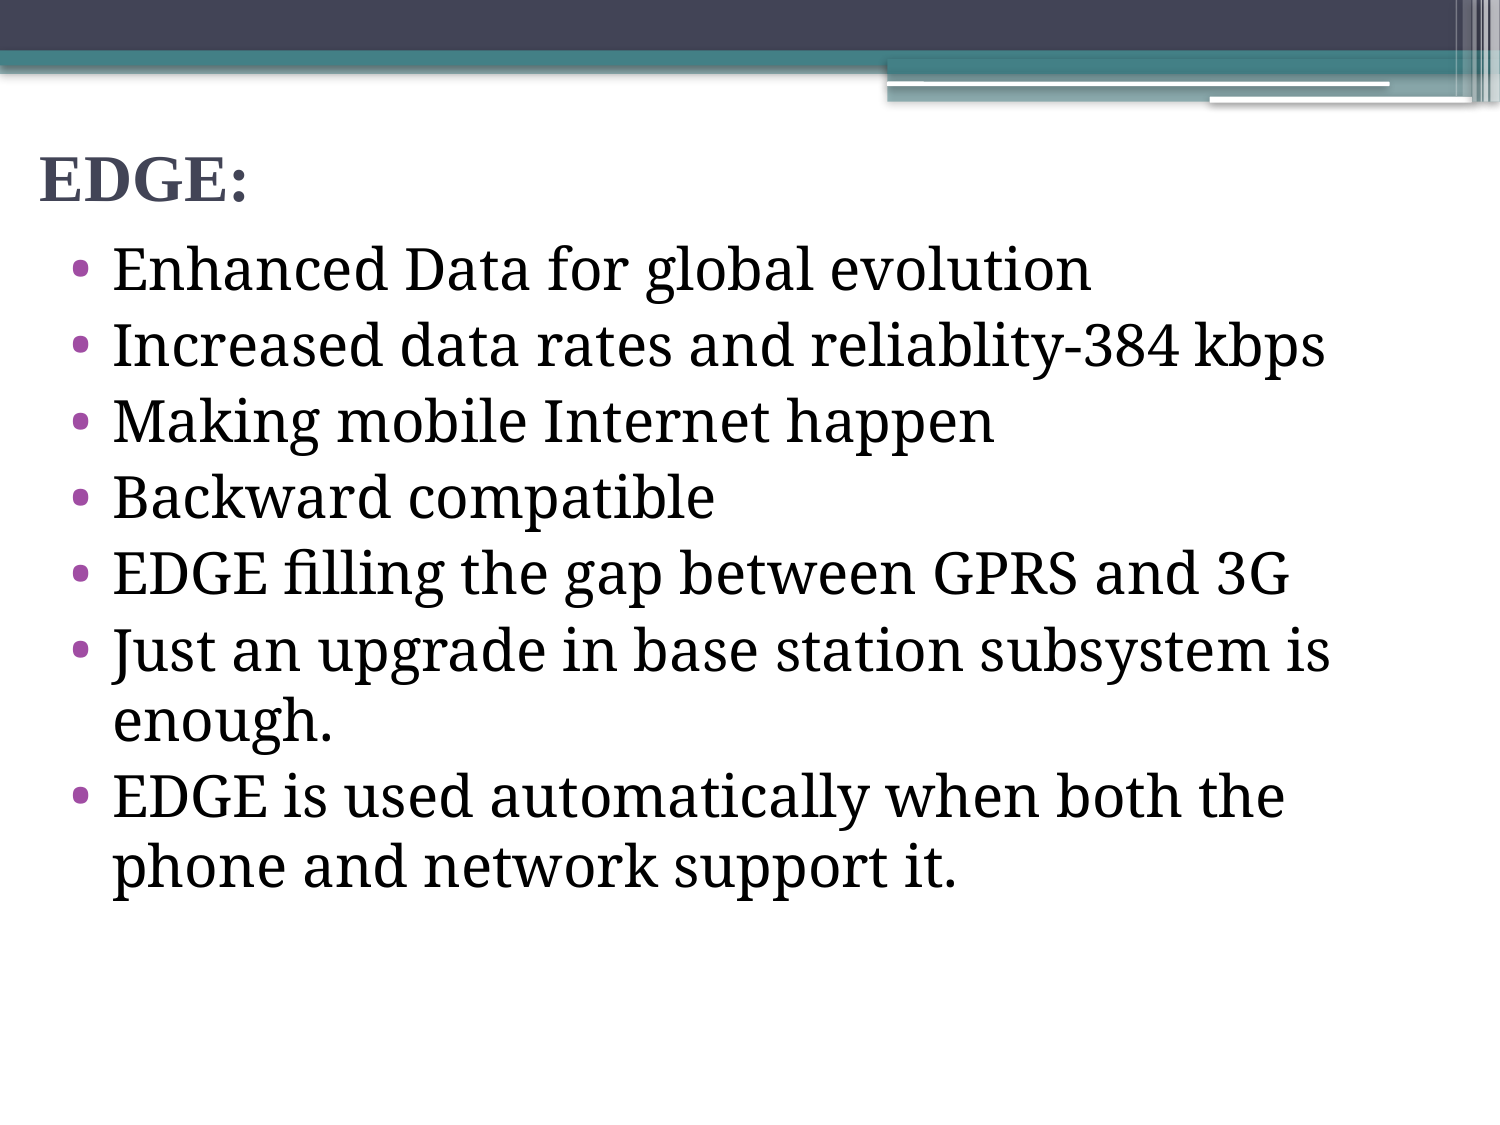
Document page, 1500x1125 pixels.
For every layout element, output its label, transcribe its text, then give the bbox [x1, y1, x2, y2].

list Enhanced Data for global evolution Increased data rates and reliablity-384 kbps Making mobile Internet happen Backward compatible EDGE filling the gap between GPRS and 3G Just an upgrade in base station subsystem is enough. EDGE is used automatically when both the phone and network support it. [37, 224, 1388, 935]
title EDGE: [24, 112, 1375, 238]
